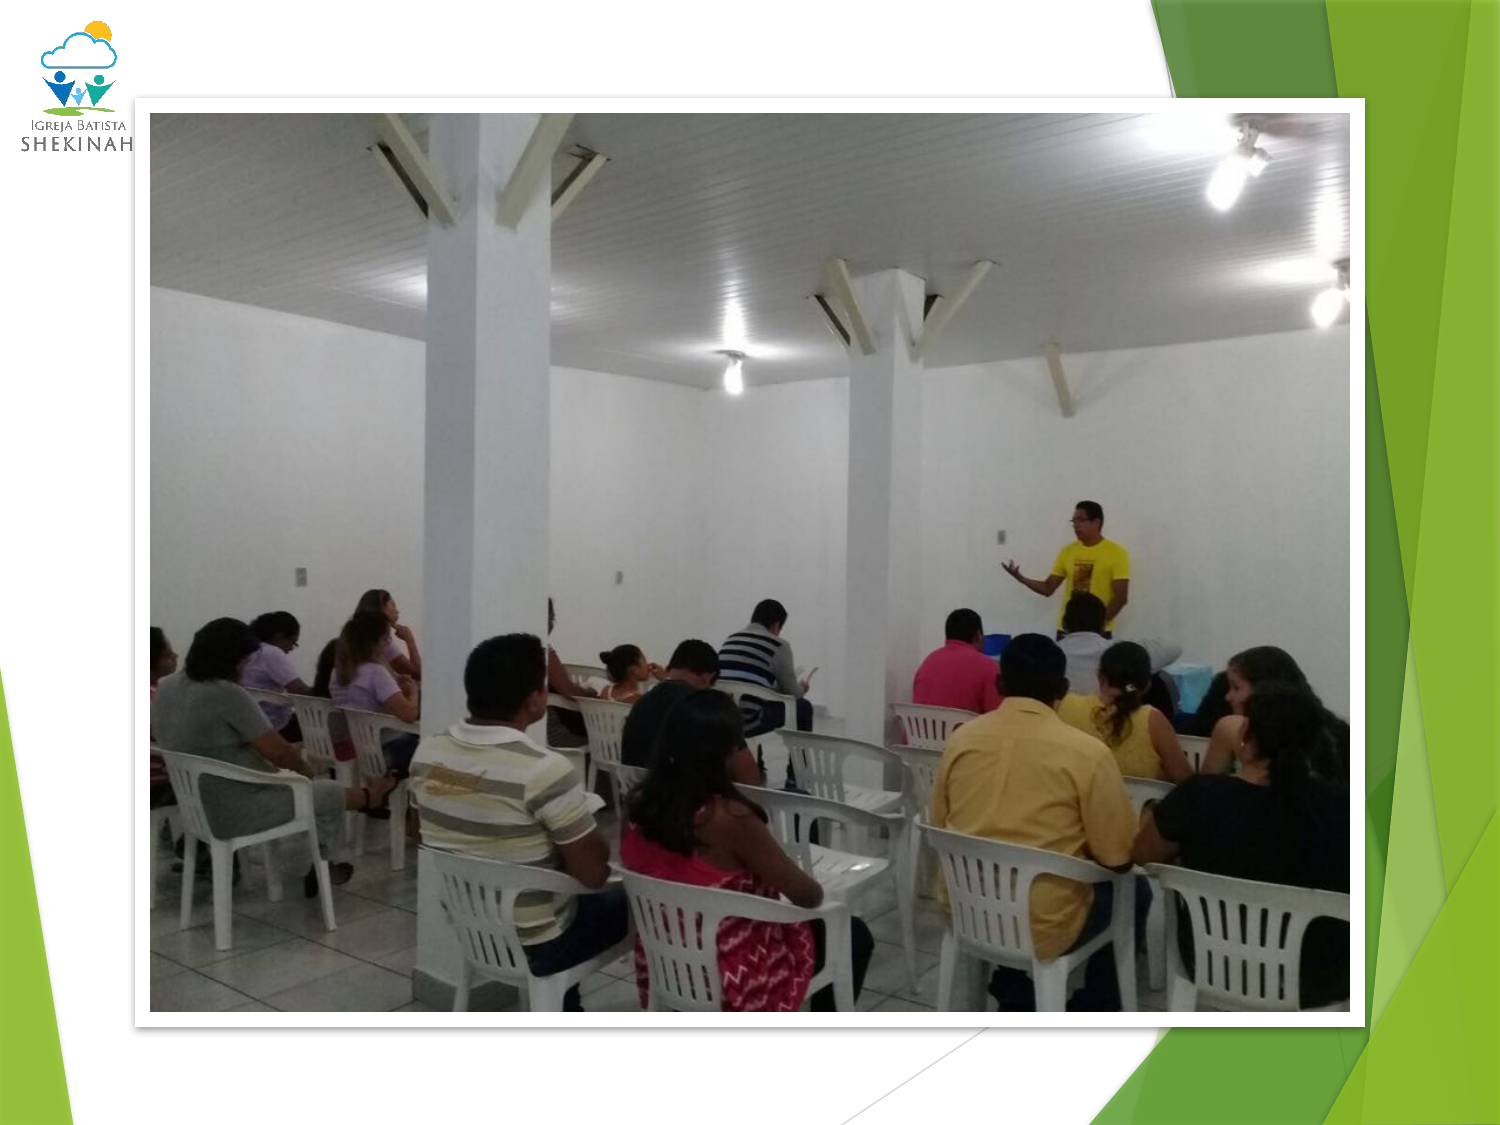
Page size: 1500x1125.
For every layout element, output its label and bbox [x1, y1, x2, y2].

picture [0, 15, 1351, 1013]
